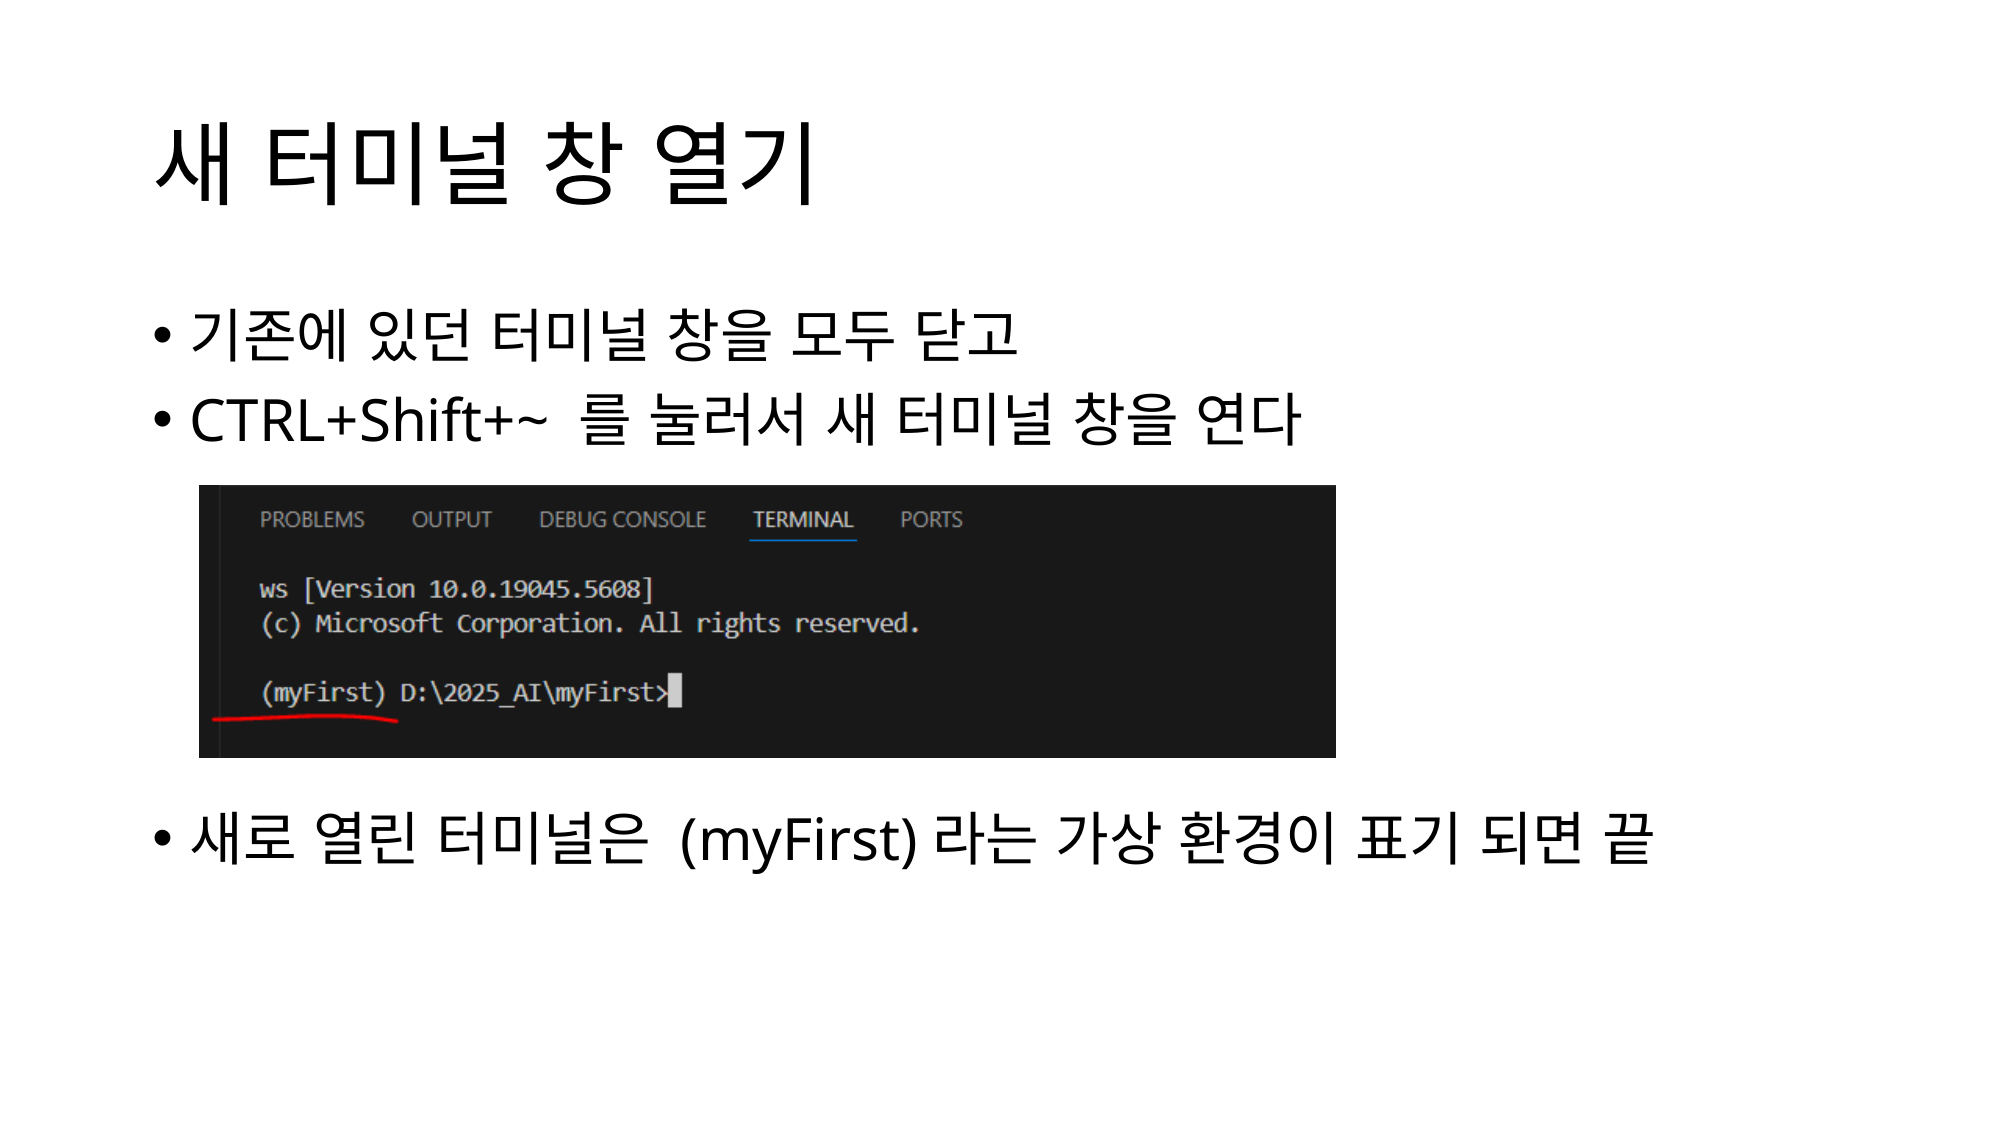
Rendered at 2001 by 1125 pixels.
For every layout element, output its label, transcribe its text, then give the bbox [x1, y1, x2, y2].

title 새 터미널 창 열기 [137, 59, 1863, 278]
list 기존에 있던 터미널 창을 모두 닫고 CTRL+Shift+~ 를 눌러서 새 터미널 창을 연다 새로 열린 터미널은 (myFirst)라는 가상 환경이 표기 되면 끝 [137, 299, 1863, 1014]
picture [199, 485, 1336, 758]
